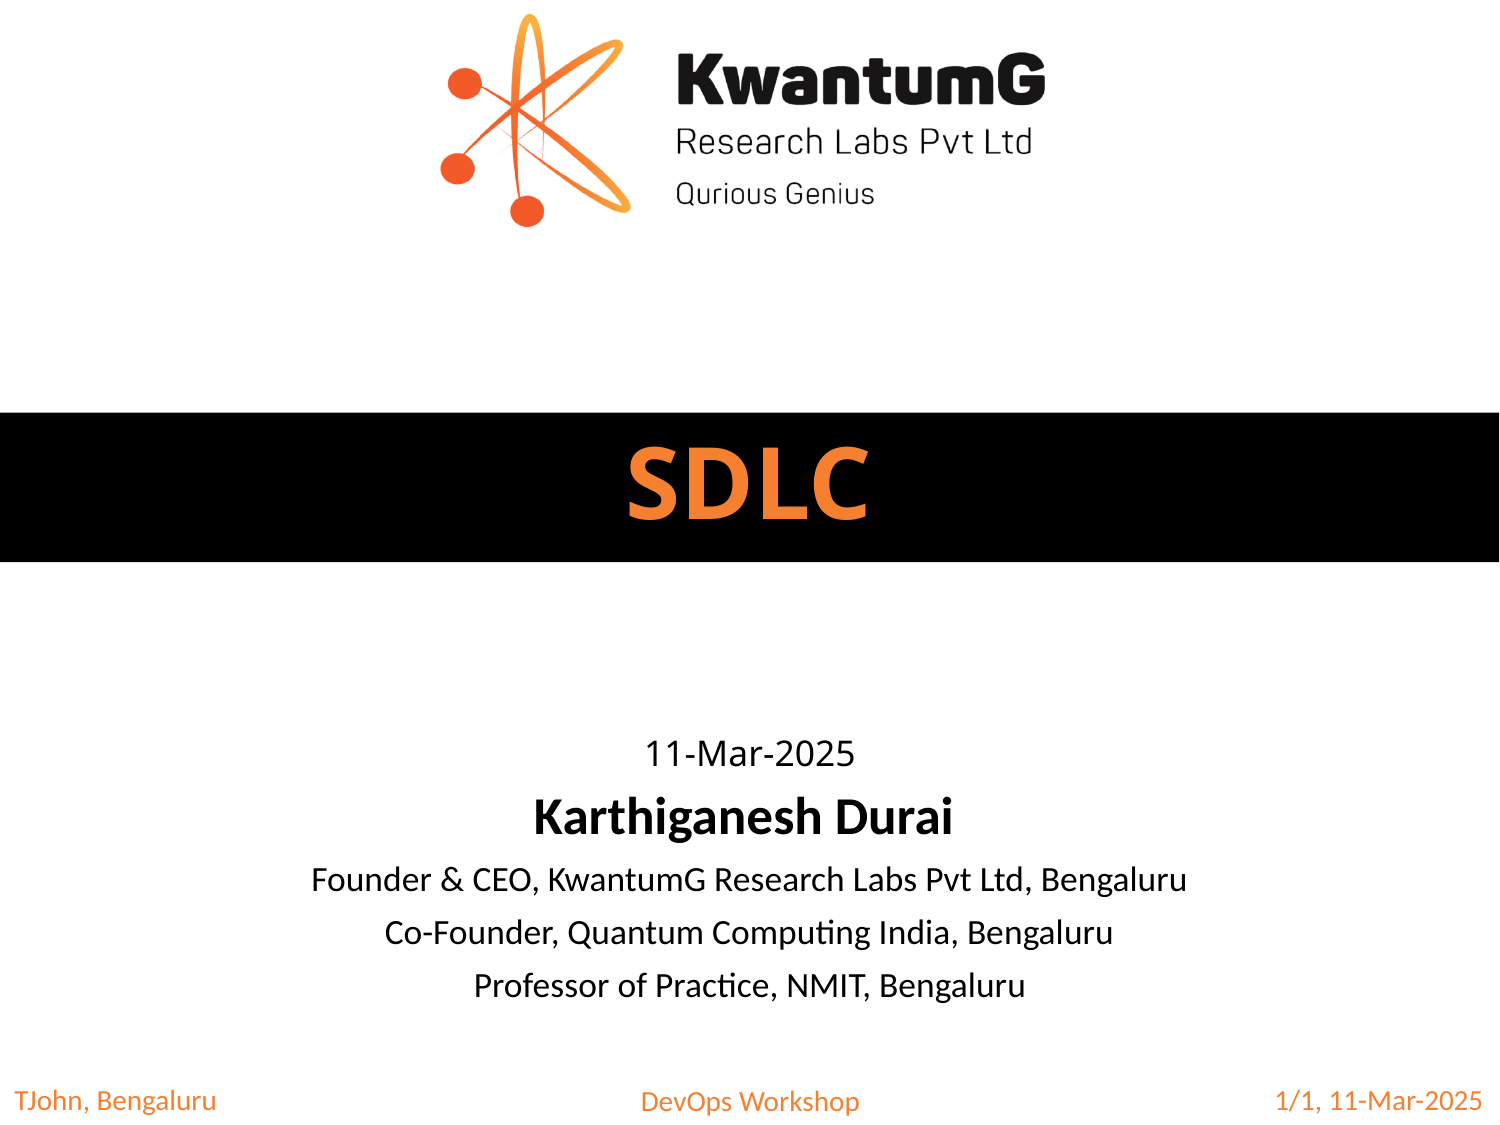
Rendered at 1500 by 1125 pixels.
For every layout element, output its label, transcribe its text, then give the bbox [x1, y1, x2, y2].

text_box TJohn, Bengaluru [0, 1073, 375, 1124]
text_box 1/1, 11-Mar-2025 [1123, 1073, 1499, 1124]
title SDLC [0, 412, 1500, 563]
picture [391, 0, 1110, 239]
text_box DevOps Workshop [525, 1074, 976, 1125]
subtitle 11-Mar-2025 Karthiganesh Durai Founder & CEO, KwantumG Research Labs Pvt Ltd, Bengaluru Co-Founder, Quantum Computing India, Bengaluru Professor of Practice, NMIT, Bengaluru [1, 727, 1499, 1016]
